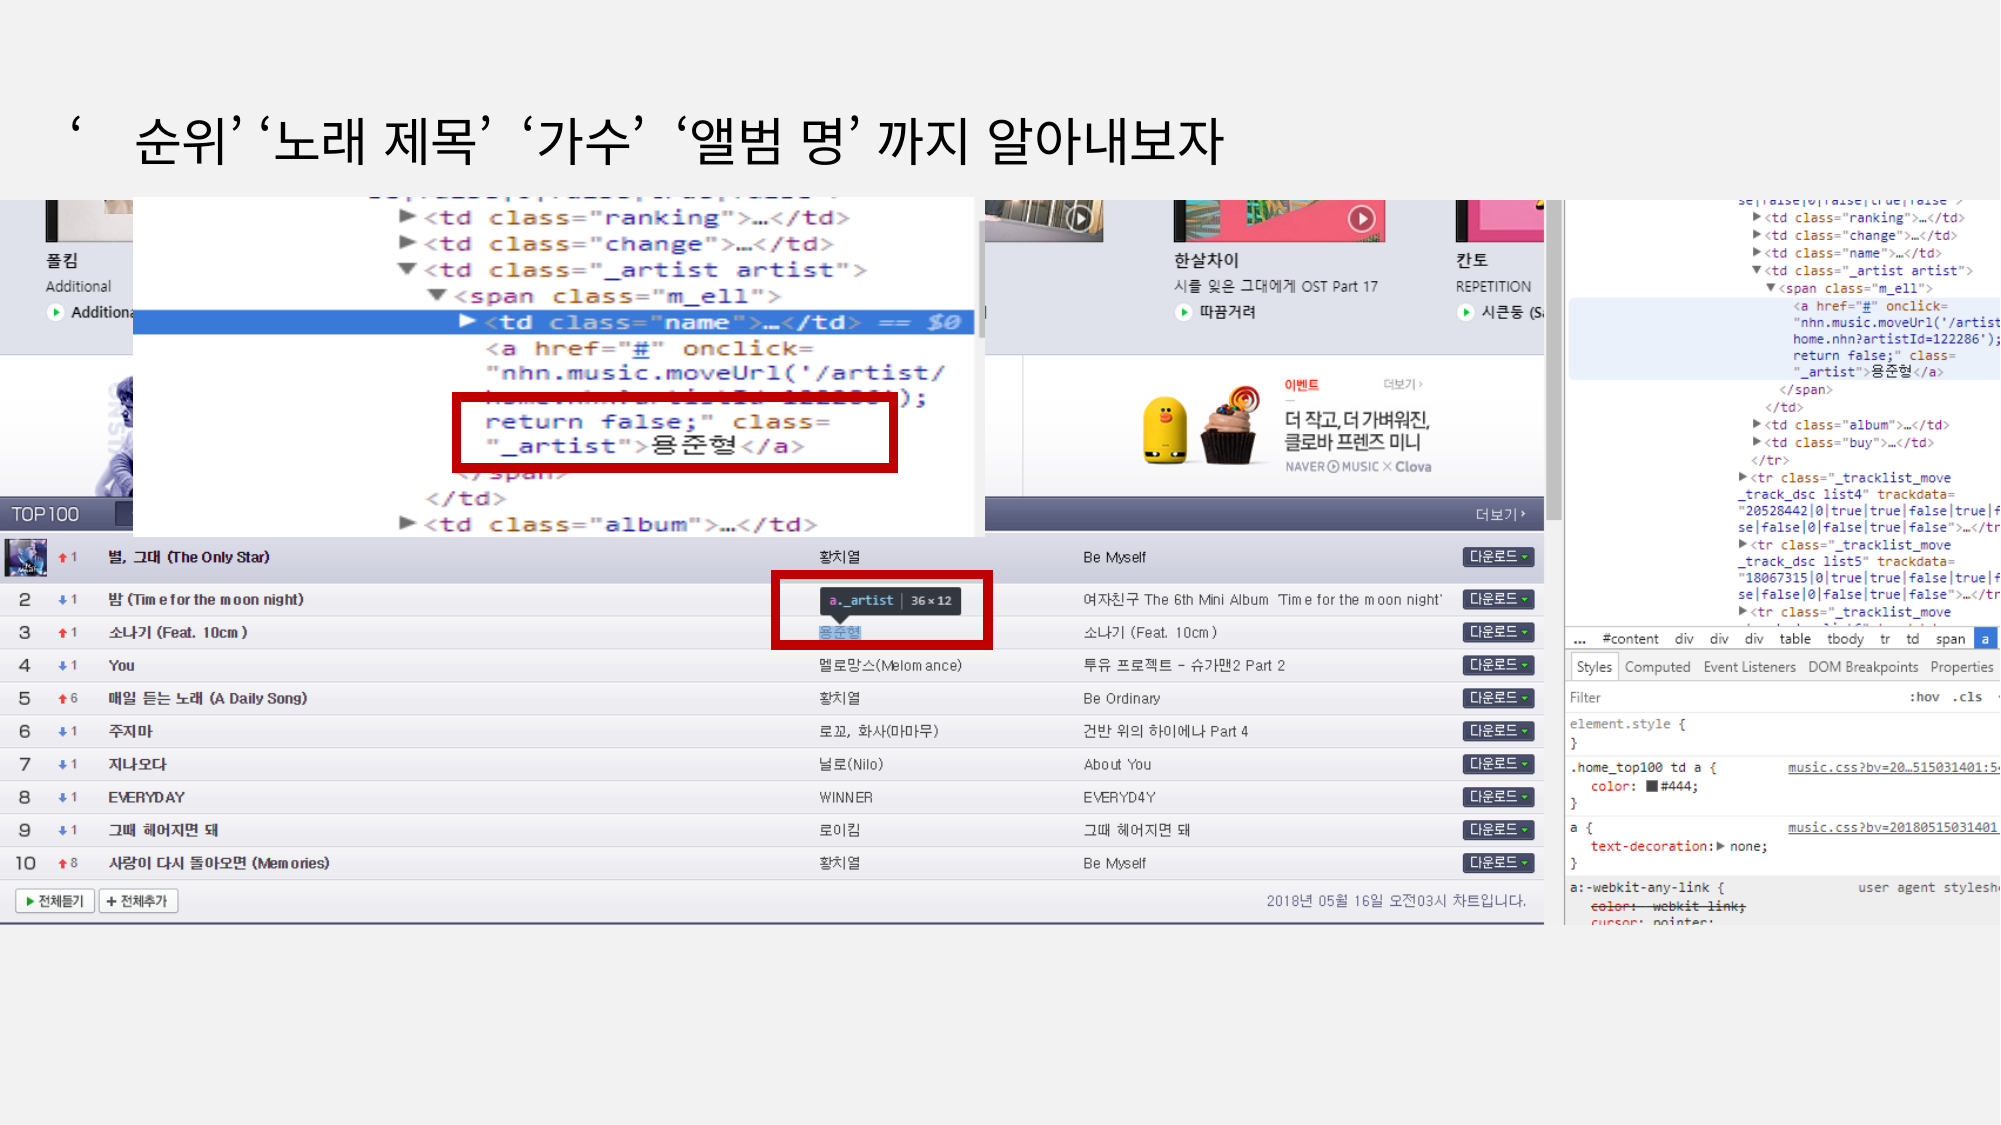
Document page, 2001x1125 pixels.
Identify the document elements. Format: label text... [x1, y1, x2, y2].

text_box ‘순위’ ‘노래 제목’ ‘가수’ ‘앨범 명’ 까지 알아내보자 [54, 101, 1296, 179]
picture [0, 197, 2000, 925]
